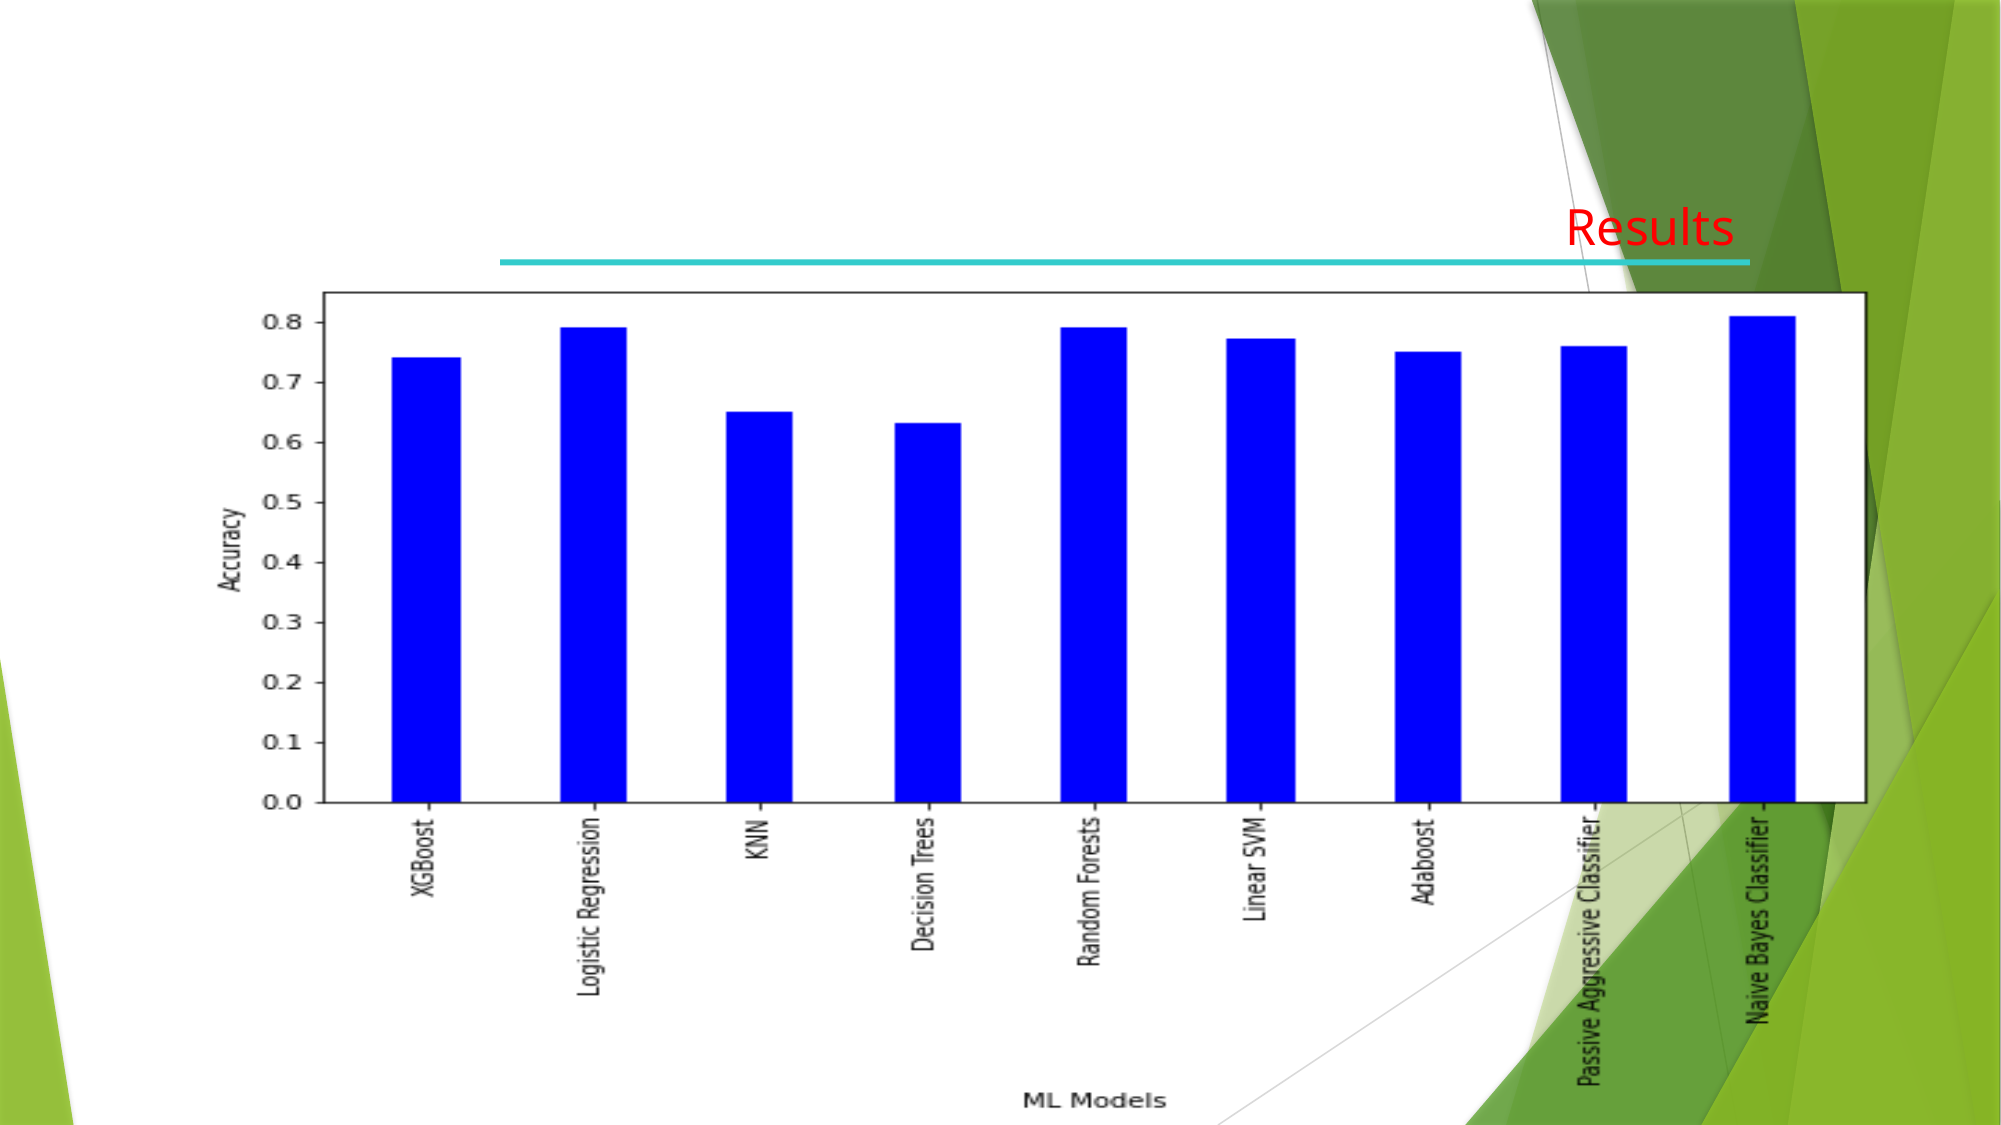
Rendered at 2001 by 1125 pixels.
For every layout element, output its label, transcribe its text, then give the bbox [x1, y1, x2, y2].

text_box Results [312, 187, 1750, 263]
picture [201, 278, 1886, 1125]
